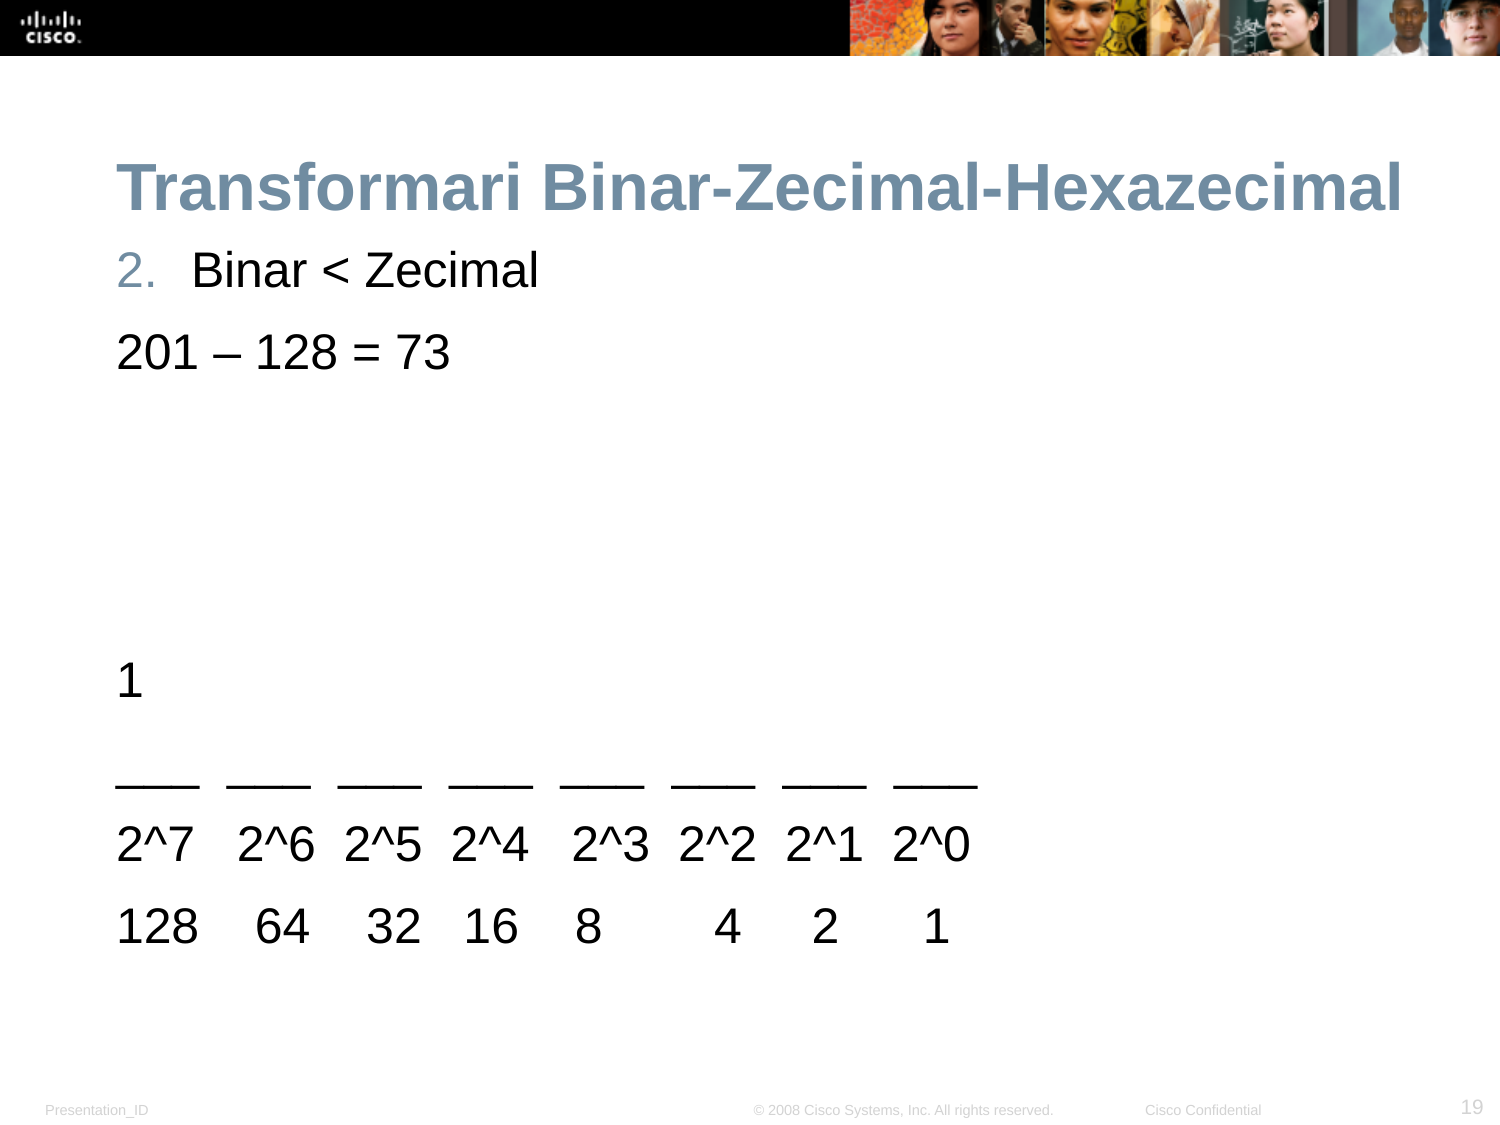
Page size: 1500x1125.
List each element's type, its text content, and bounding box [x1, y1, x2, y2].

title Transformari Binar-Zecimal-Hexazecimal [102, 156, 1439, 232]
list Binar < Zecimal 201 – 128 = 73 1 ___ ___ ___ ___ ___ ___ ___ ___ 2^7 2^6 2^5 2^4 2^3 2^2 2^1 2^0 128 64 32 16 8 4 2 1 [102, 234, 1406, 1069]
picture [0, 0, 1500, 56]
